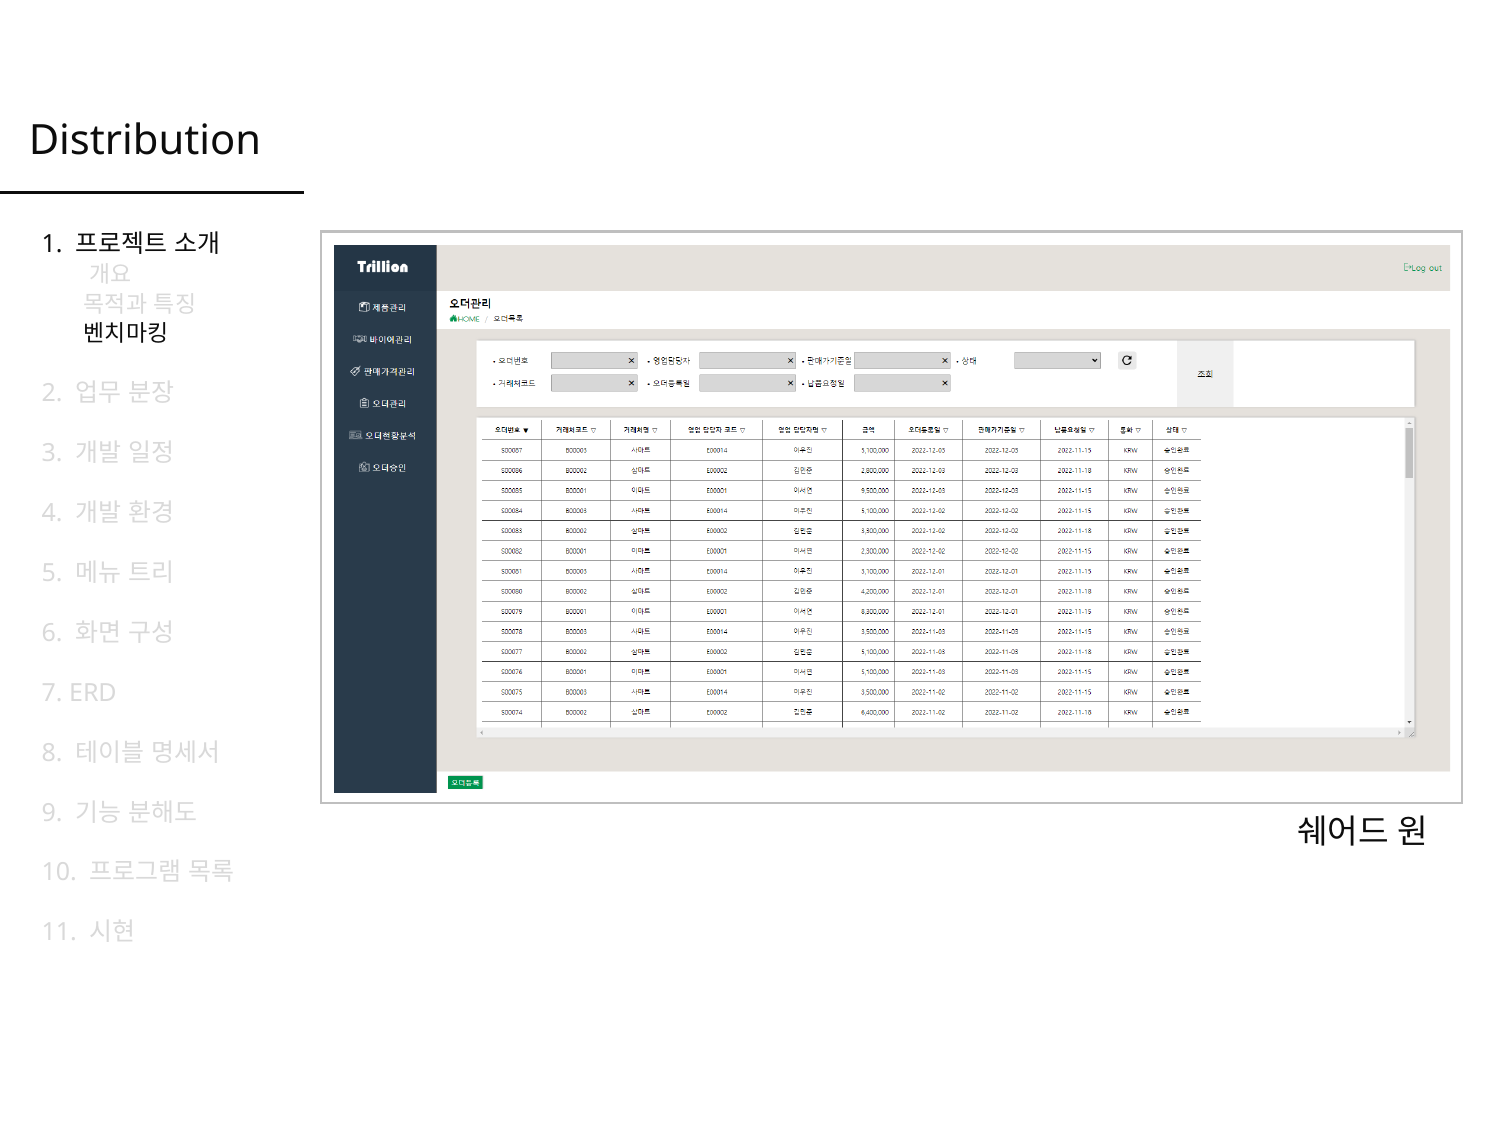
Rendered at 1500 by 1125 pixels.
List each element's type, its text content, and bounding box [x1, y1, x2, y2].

text_box 쉐어드 원 [1282, 804, 1444, 858]
text_box 1. 프로젝트 소개 개요 목적과 특징 벤치마킹 2. 업무 분장 3. 개발 일정 4. 개발 환경 5. 메뉴 트리 6. 화면 구성 7. ERD 8. 테이블 명세서 9. 기능 분해도 10. 프로그램 목록 11. 시현 [26, 219, 250, 954]
text_box Distribution [14, 105, 277, 171]
picture [333, 245, 1451, 793]
text_box [320, 230, 1463, 804]
